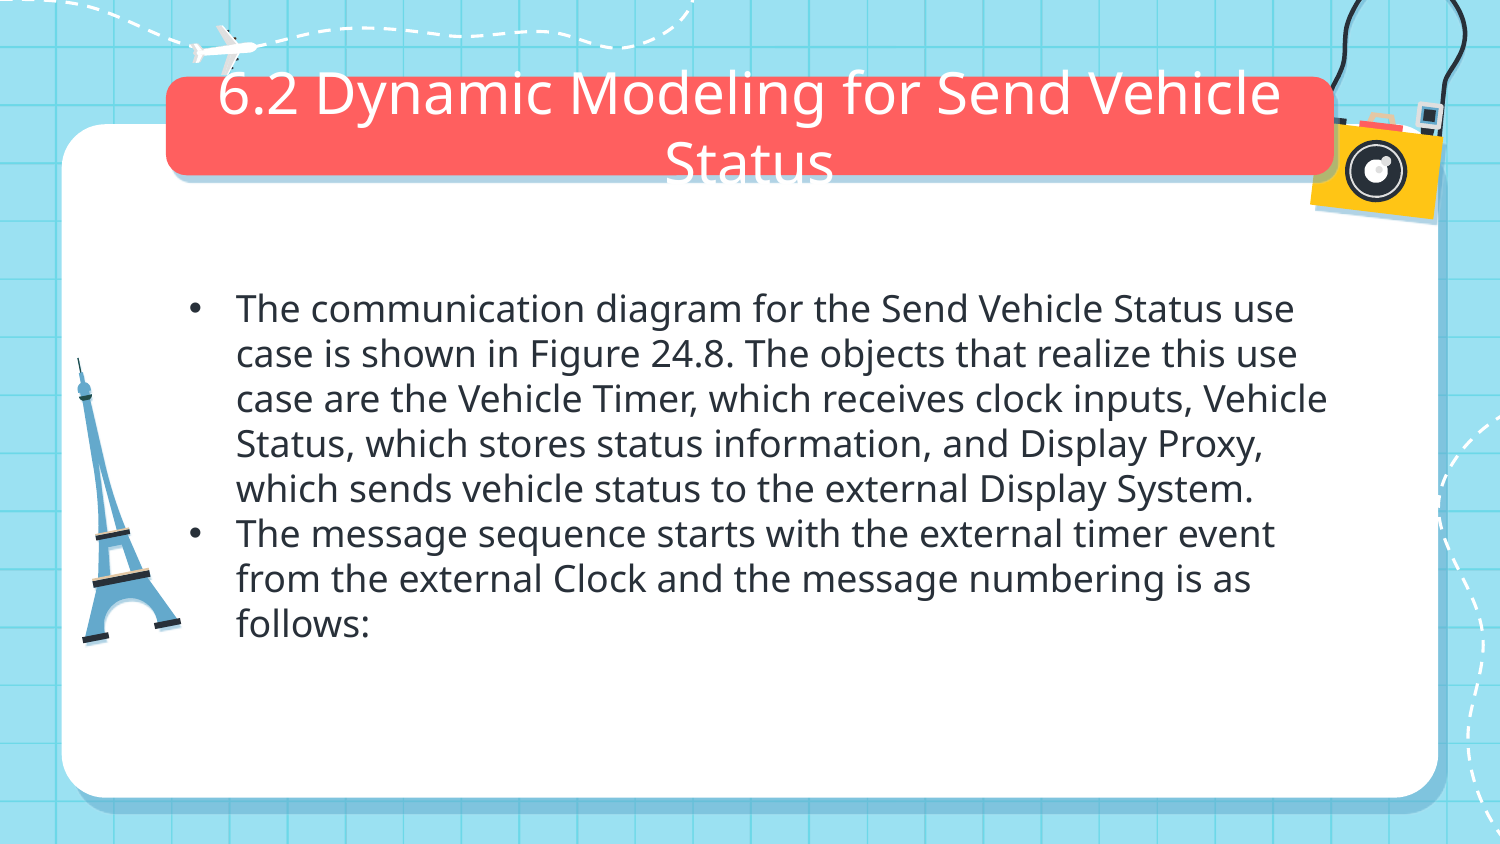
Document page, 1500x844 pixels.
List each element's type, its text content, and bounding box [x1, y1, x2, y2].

text_box [168, 164, 1332, 175]
title 6.2 Dynamic Modeling for Send Vehicle Status [118, 88, 1382, 164]
list The communication diagram for the Send Vehicle Status use case is shown in Figure 24.8. The objects that realize this use case are the Vehicle Timer, which receives clock inputs, Vehicle Status, which stores status information, and Display Proxy, which sends vehicle status to the external Display System. The message sequence starts with the external timer event from the external Clock and the message numbering is as follows: [173, 175, 1347, 755]
text_box [168, 76, 1332, 88]
